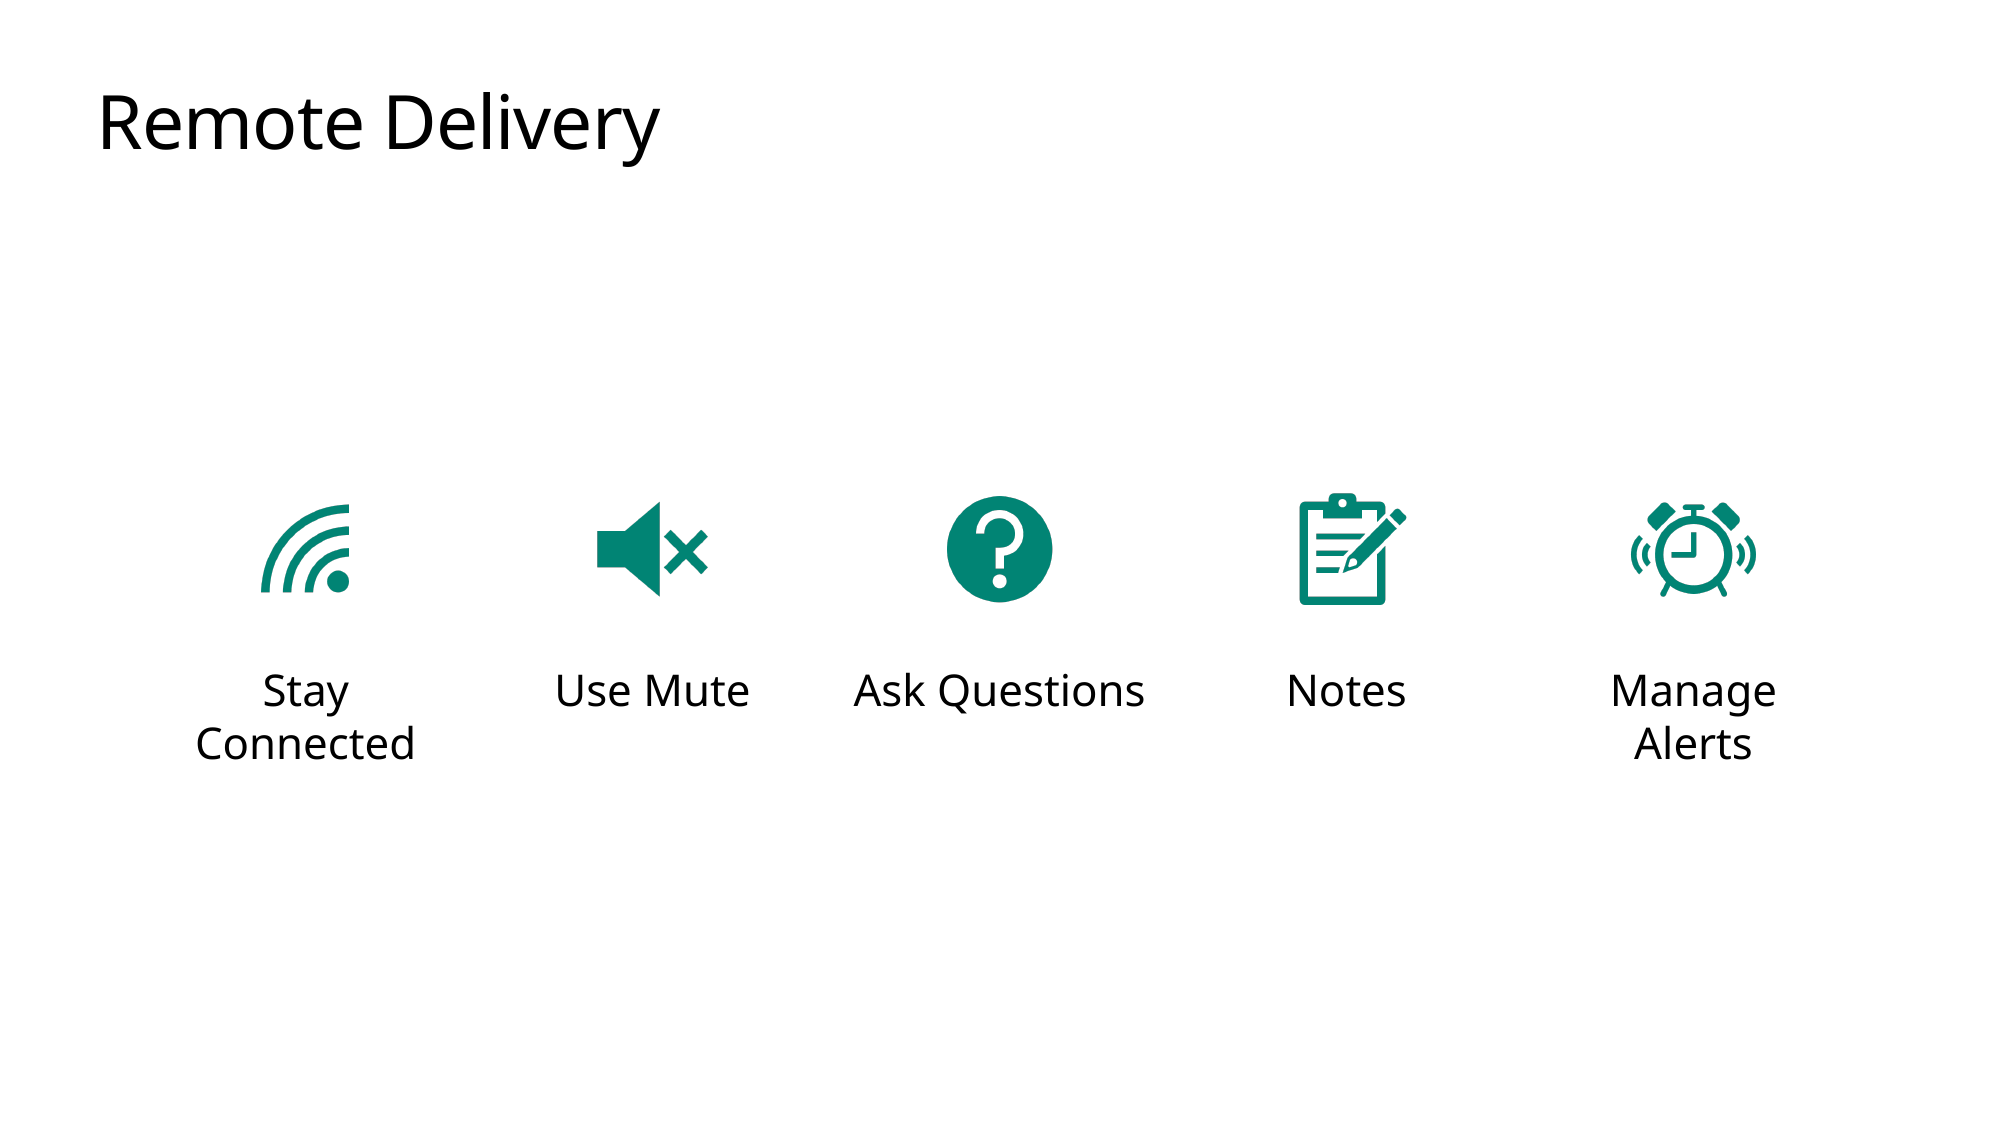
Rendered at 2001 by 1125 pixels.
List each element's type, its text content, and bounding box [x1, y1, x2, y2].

title Remote Delivery [96, 75, 1904, 166]
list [95, 235, 1904, 1029]
